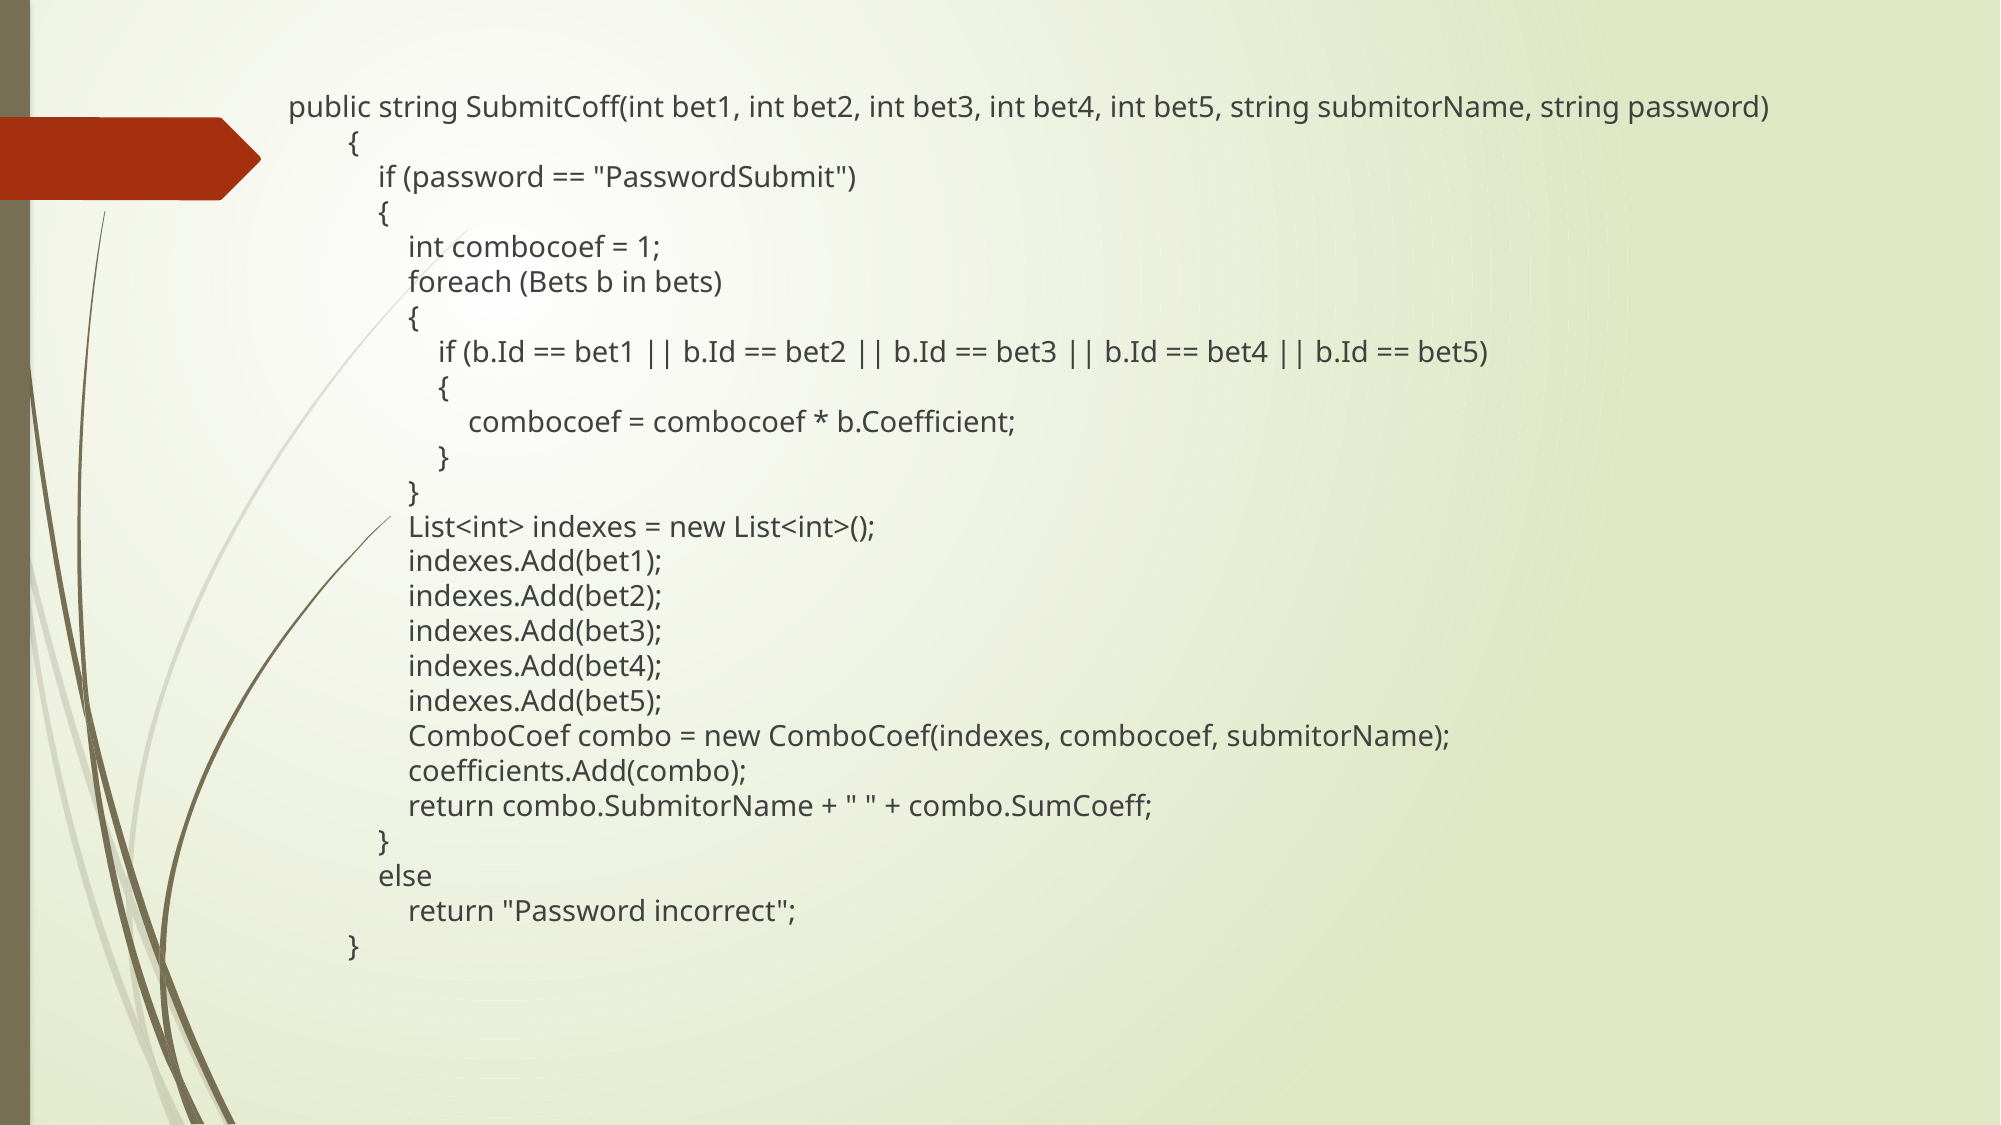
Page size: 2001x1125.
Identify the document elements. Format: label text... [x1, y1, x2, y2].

list public string SubmitCoff(int bet1, int bet2, int bet3, int bet4, int bet5, string submitorName, string password) { if (password == "PasswordSubmit") { int combocoef = 1; foreach (Bets b in bets) { if (b.Id == bet1 || b.Id == bet2 || b.Id == bet3 || b.Id == bet4 || b.Id == bet5) { combocoef = combocoef * b.Coefficient; } } List<int> indexes = new List<int>(); indexes.Add(bet1); indexes.Add(bet2); indexes.Add(bet3); indexes.Add(bet4); indexes.Add(bet5); ComboCoef combo = new ComboCoef(indexes, combocoef, submitorName); coefficients.Add(combo); return combo.SubmitorName + " " + combo.SumCoeff; } else return "Password incorrect"; } [273, 80, 2000, 1125]
